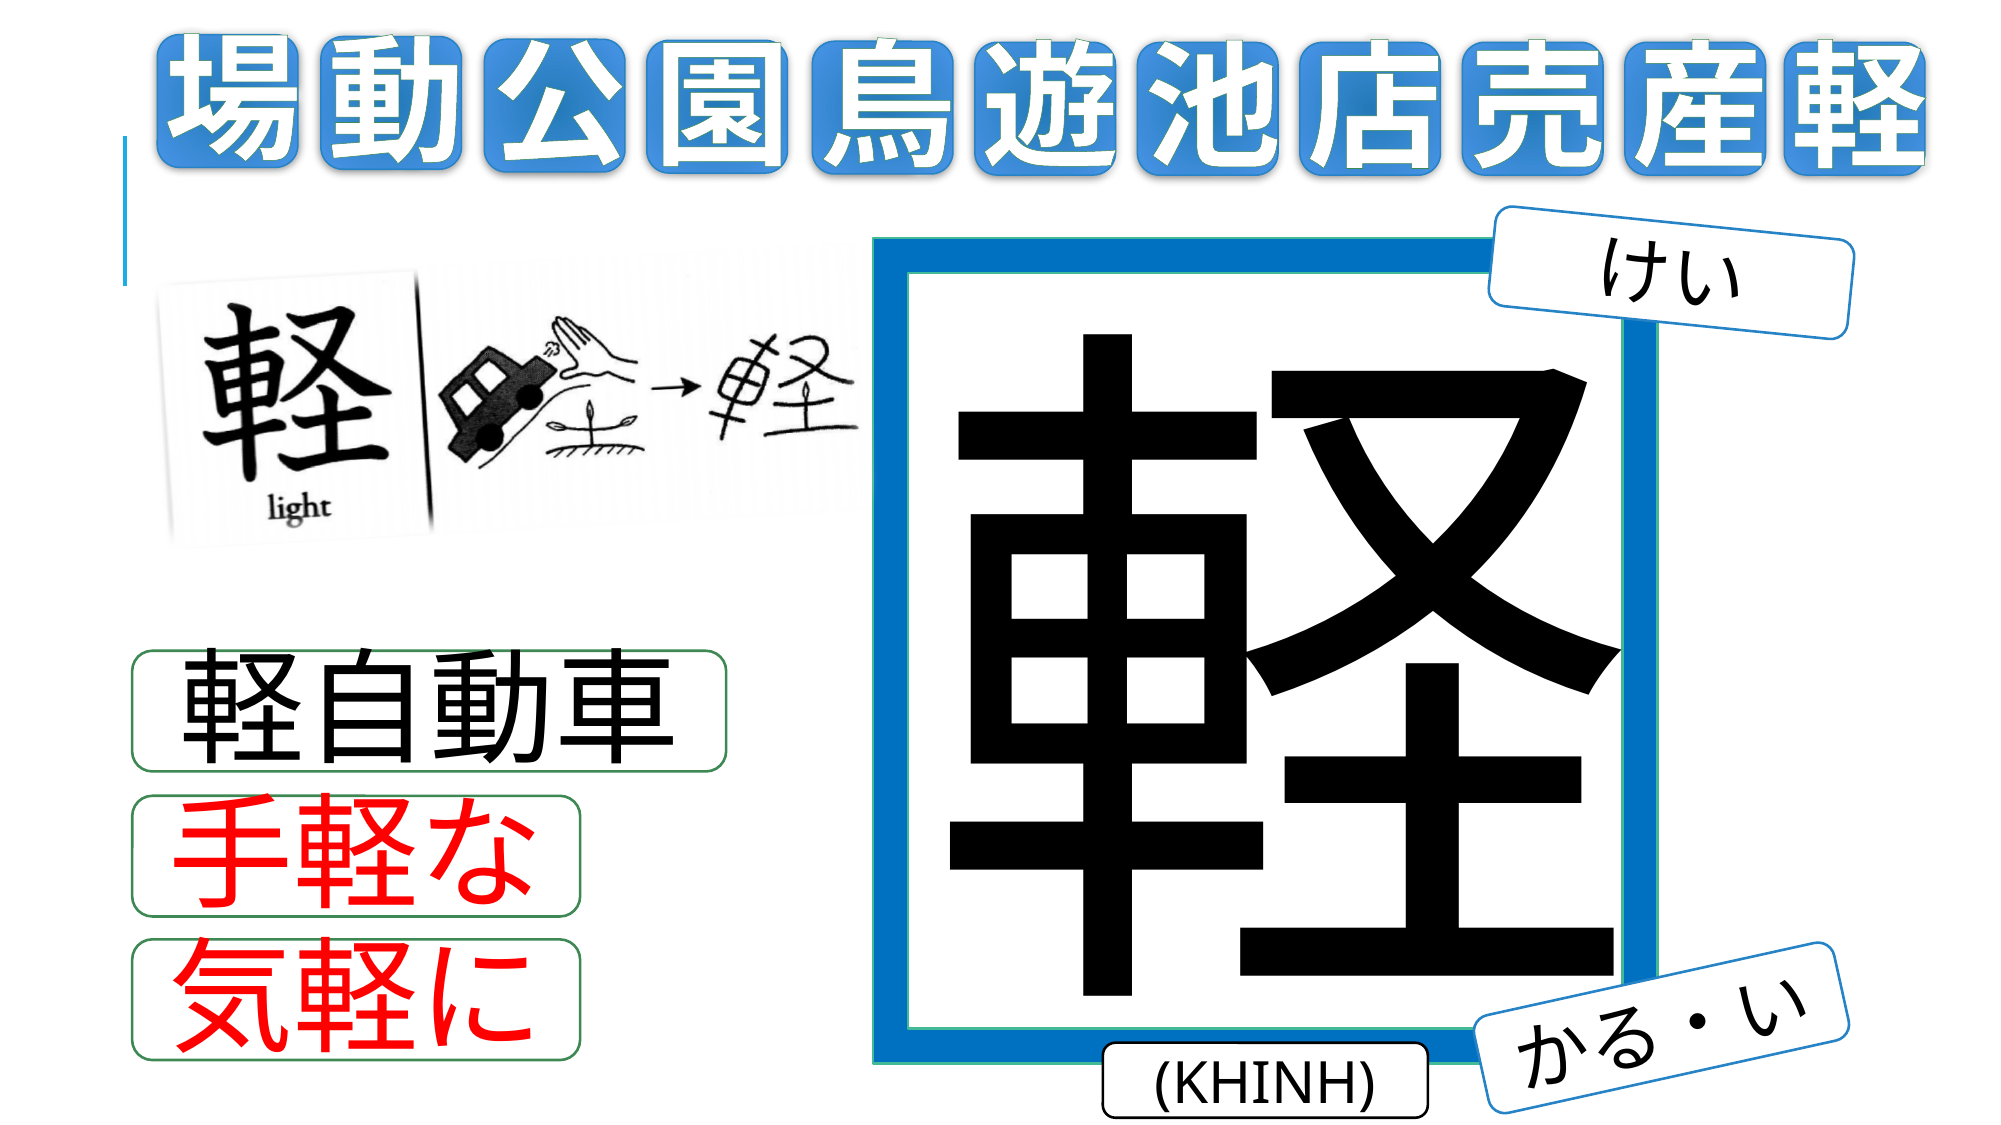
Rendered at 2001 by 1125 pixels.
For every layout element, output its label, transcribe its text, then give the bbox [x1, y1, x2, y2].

text_box 軽 [872, 237, 1492, 1065]
text_box 公 [483, 38, 626, 173]
text_box 軽自動車 [130, 649, 728, 773]
text_box 軽 [1621, 320, 1659, 984]
picture [156, 259, 874, 531]
text_box 池 [1136, 41, 1279, 176]
text_box 鳥 [811, 40, 954, 175]
text_box けい [1487, 205, 1856, 341]
text_box 気軽に [130, 938, 582, 1062]
text_box かる・い [1472, 941, 1851, 1115]
text_box 遊 [974, 41, 1117, 176]
text_box 店 [1299, 41, 1442, 176]
text_box 場 [156, 33, 299, 169]
text_box 産 [1624, 41, 1767, 176]
text_box 動 [320, 35, 463, 171]
text_box 手軽な [130, 794, 582, 918]
text_box (KHINH) [1101, 1041, 1430, 1120]
text_box 売 [1461, 41, 1604, 176]
text_box 軽 [1783, 41, 1926, 176]
text_box 園 [646, 39, 789, 174]
